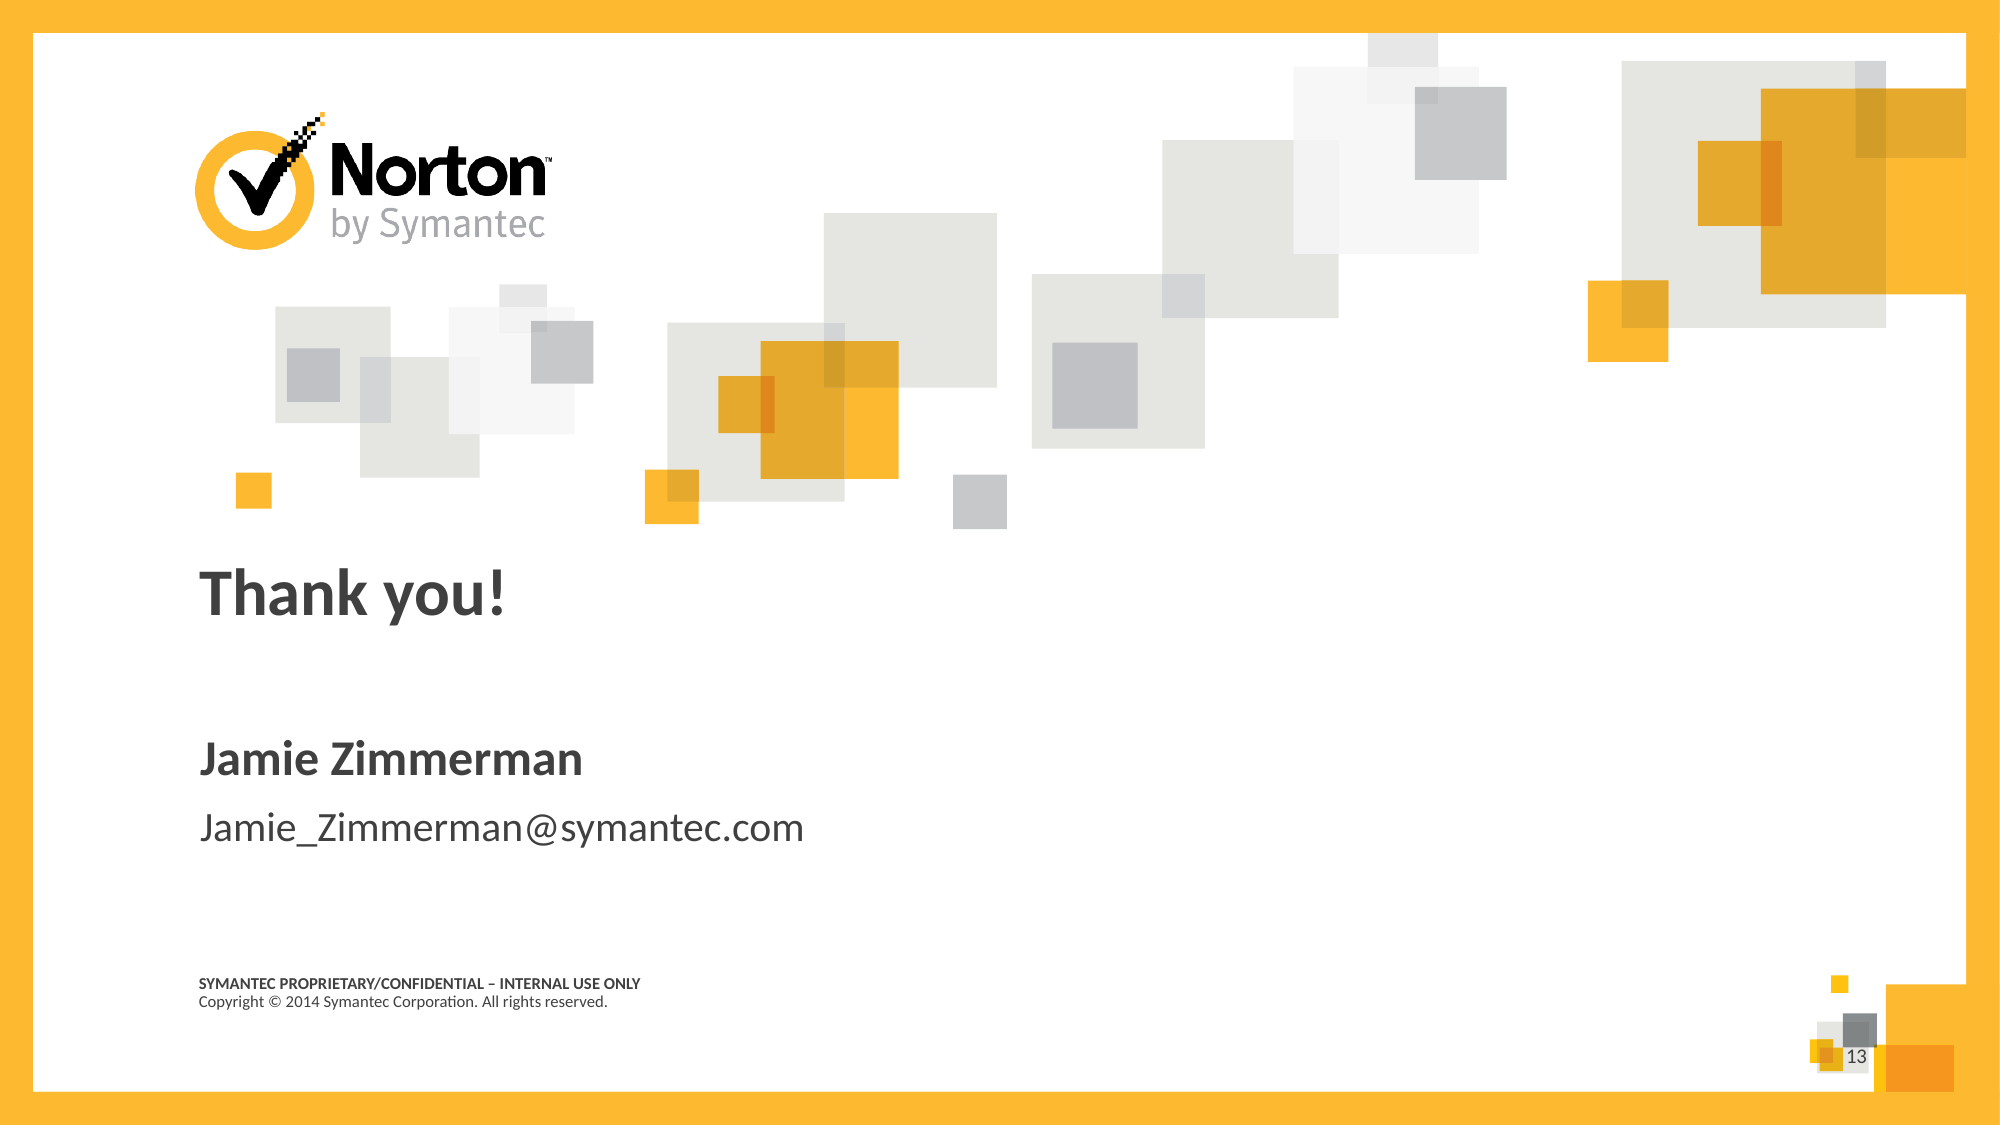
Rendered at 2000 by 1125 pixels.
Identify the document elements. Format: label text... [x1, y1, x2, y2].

subtitle Jamie_Zimmerman@symantec.com [199, 805, 1800, 913]
slide_number 13 [1813, 1038, 1900, 1069]
title Jamie Zimmerman [199, 732, 1800, 799]
picture [195, 112, 552, 250]
